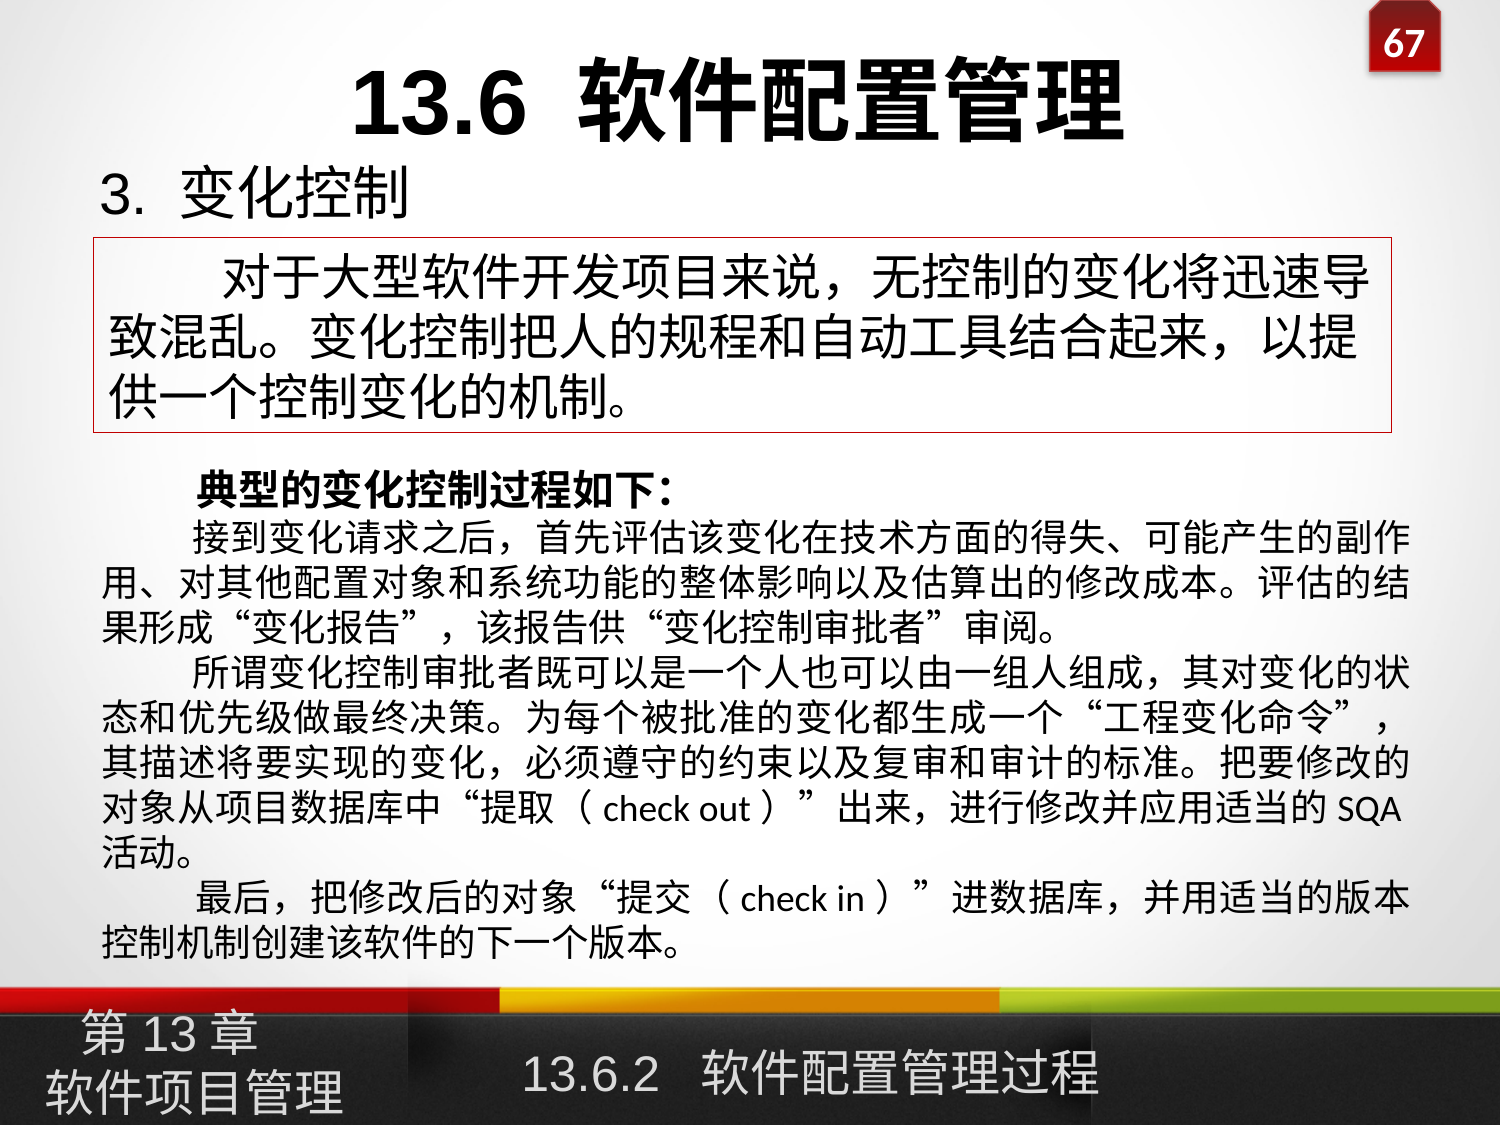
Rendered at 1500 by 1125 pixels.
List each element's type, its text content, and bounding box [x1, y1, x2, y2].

text_box 典型的变化控制过程如下： 接到变化请求之后，首先评估该变化在技术方面的得失、可能产生的副作用、对其他配置对象和系统功能的整体影响以及估算出的修改成本。评估的结果形成“变化报告”，该报告供“变化控制审批者”审阅。 所谓变化控制审批者既可以是一个人也可以由一组人组成，其对变化的状态和优先级做最终决策。为每个被批准的变化都生成一个“工程变化命令”，其描述将要实现的变化，必须遵守的约束以及复审和审计的标准。把要修改的对象从项目数据库中“提取（check out）”出来，进行修改并应用适当的SQA活动。 最后，把修改后的对象“提交（check in）”进数据库，并用适当的版本控制机制创建该软件的下一个版本。 [86, 456, 1426, 971]
text_box 13.6.2 软件配置管理过程 [458, 1032, 1164, 1111]
title 13.6 软件配置管理 [63, 3, 1414, 192]
text_box 第13章 软件项目管理 [4, 1022, 385, 1101]
text_box 3. 变化控制 [84, 192, 426, 234]
text_box 对于大型软件开发项目来说，无控制的变化将迅速导致混乱。变化控制把人的规程和自动工具结合起来，以提供一个控制变化的机制。 [93, 237, 1392, 433]
picture [0, 0, 1500, 1125]
